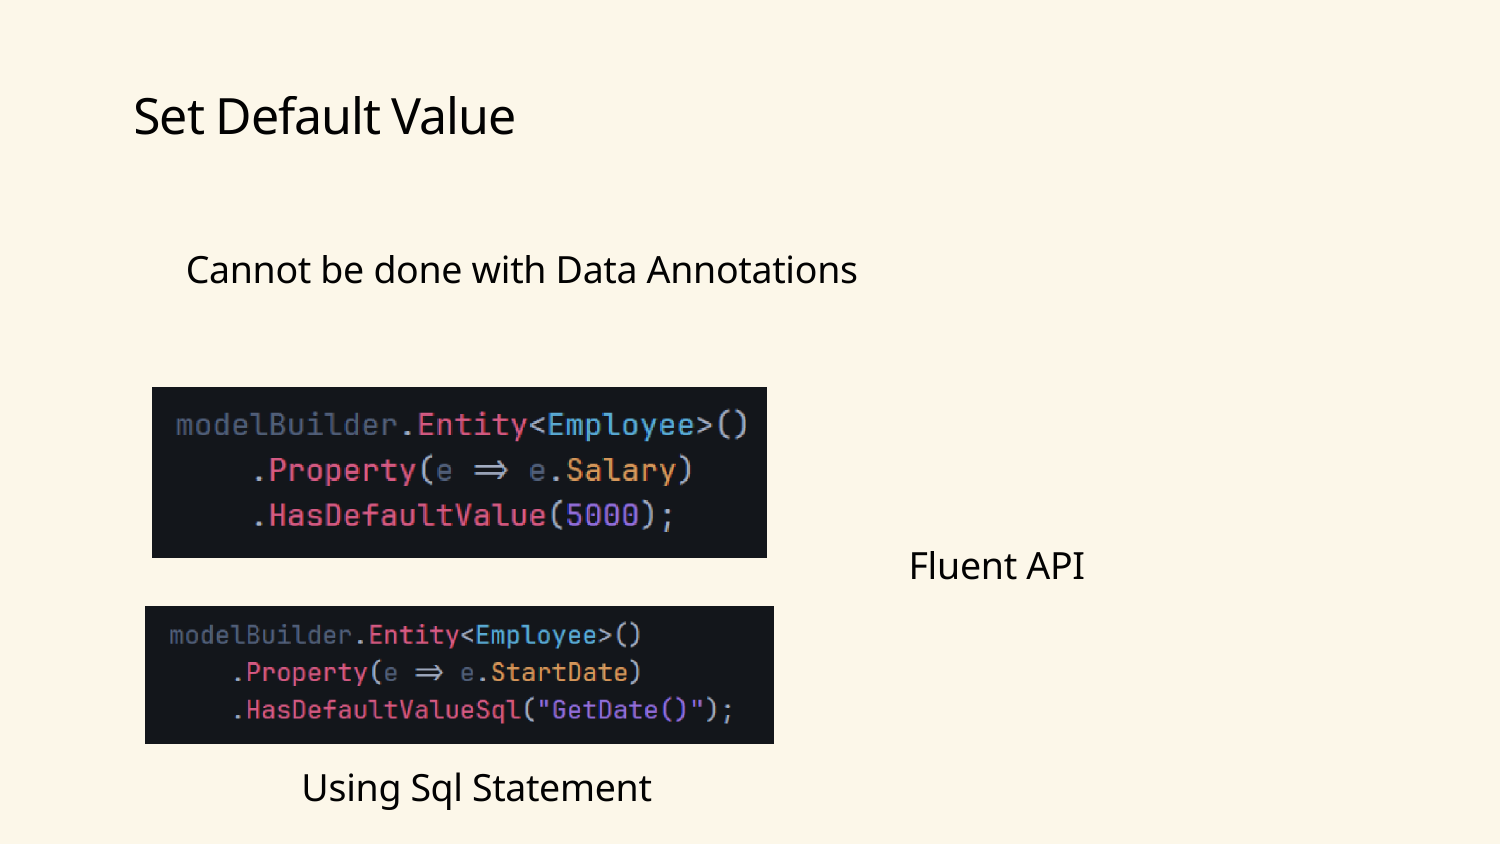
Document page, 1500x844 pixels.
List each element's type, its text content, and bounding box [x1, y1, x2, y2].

text_box Using Sql Statement [286, 748, 707, 809]
text_box Fluent API [893, 527, 1403, 588]
text_box Cannot be done with Data Annotations [171, 231, 904, 292]
picture [152, 387, 767, 558]
text_box Set Default Value [118, 79, 782, 145]
picture [145, 606, 774, 744]
